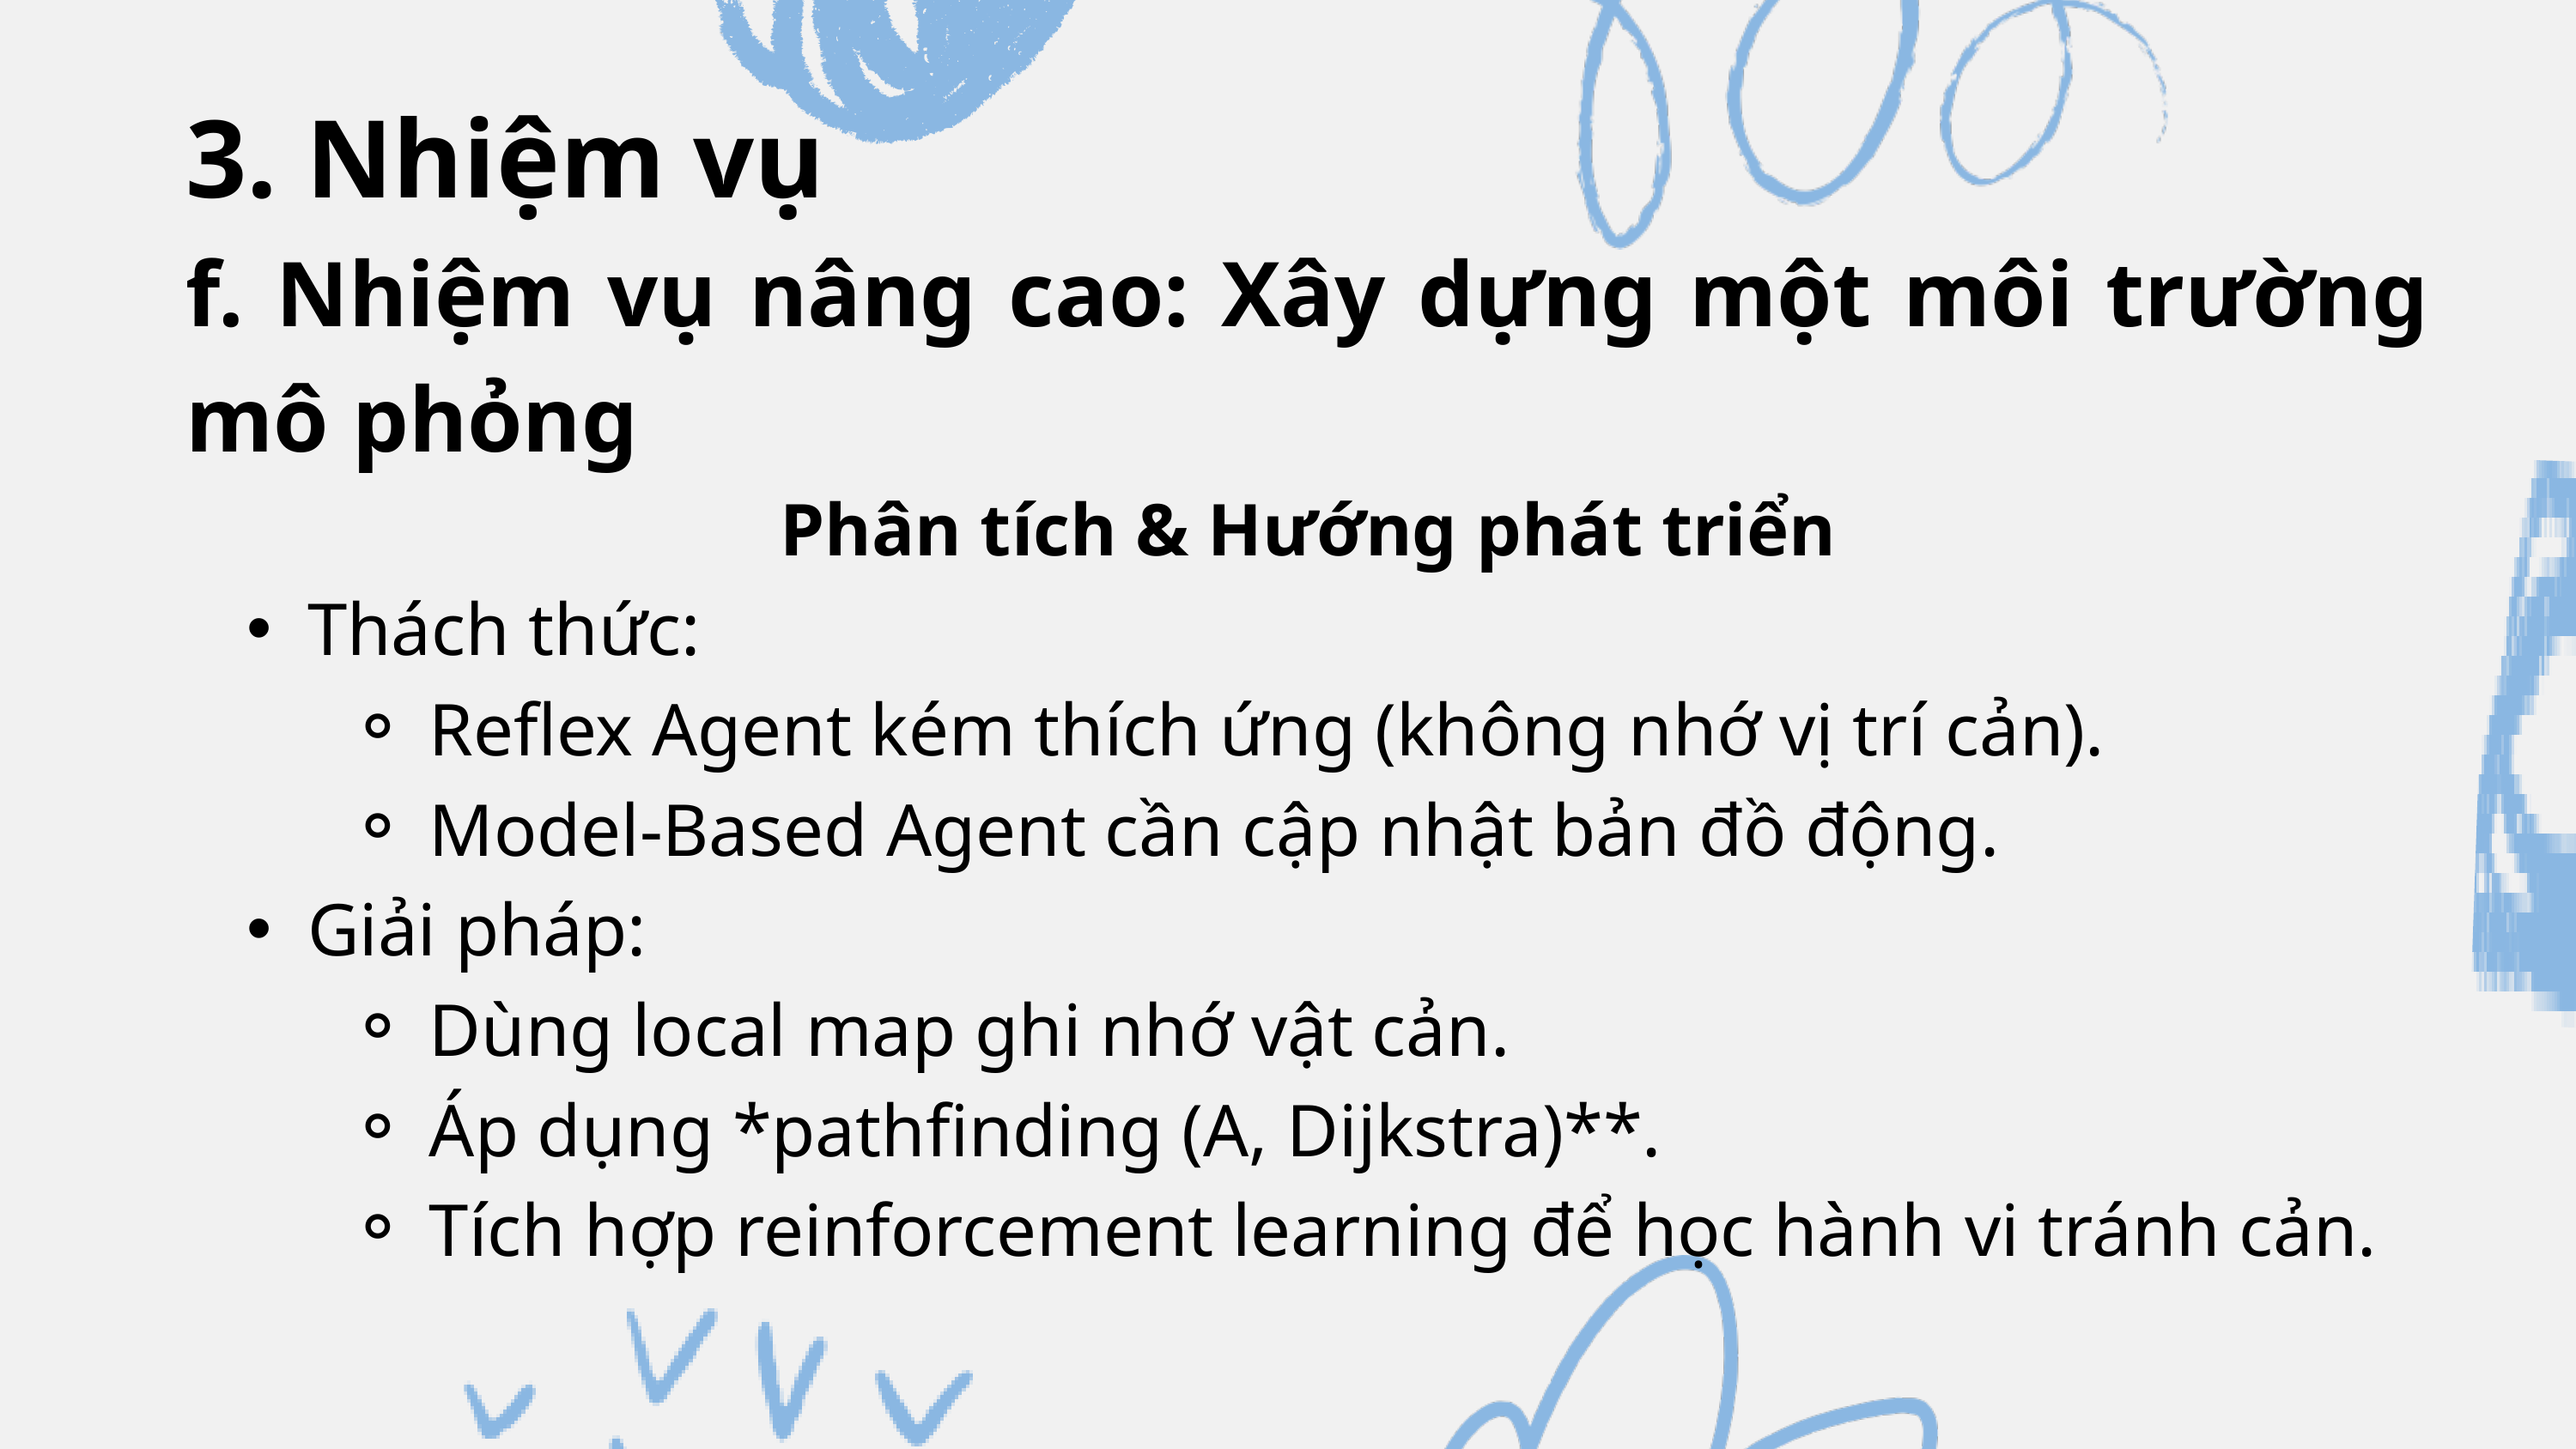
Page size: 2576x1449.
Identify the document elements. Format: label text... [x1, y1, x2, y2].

text_box [1400, 1371, 2050, 1449]
text_box [464, 1371, 1039, 1449]
text_box [2470, 458, 2576, 1028]
text_box [704, 0, 1113, 69]
text_box 3. Nhiệm vụ f. Nhiệm vụ nâng cao: Xây dựng một môi trường mô phỏng Phân tích & Hướng phát triển Thách thức: Reflex Agent kém thích ứng (không nhớ vị trí cản). Model-Based Agent cần cập nhật bản đồ động. Giải pháp: Dùng local map ghi nhớ vật cản. Áp dụng *pathfinding (A, Dijkstra)**. Tích hợp reinforcement learning để học hành vi tránh cản. [185, 69, 2432, 1371]
text_box [1477, 0, 2168, 69]
